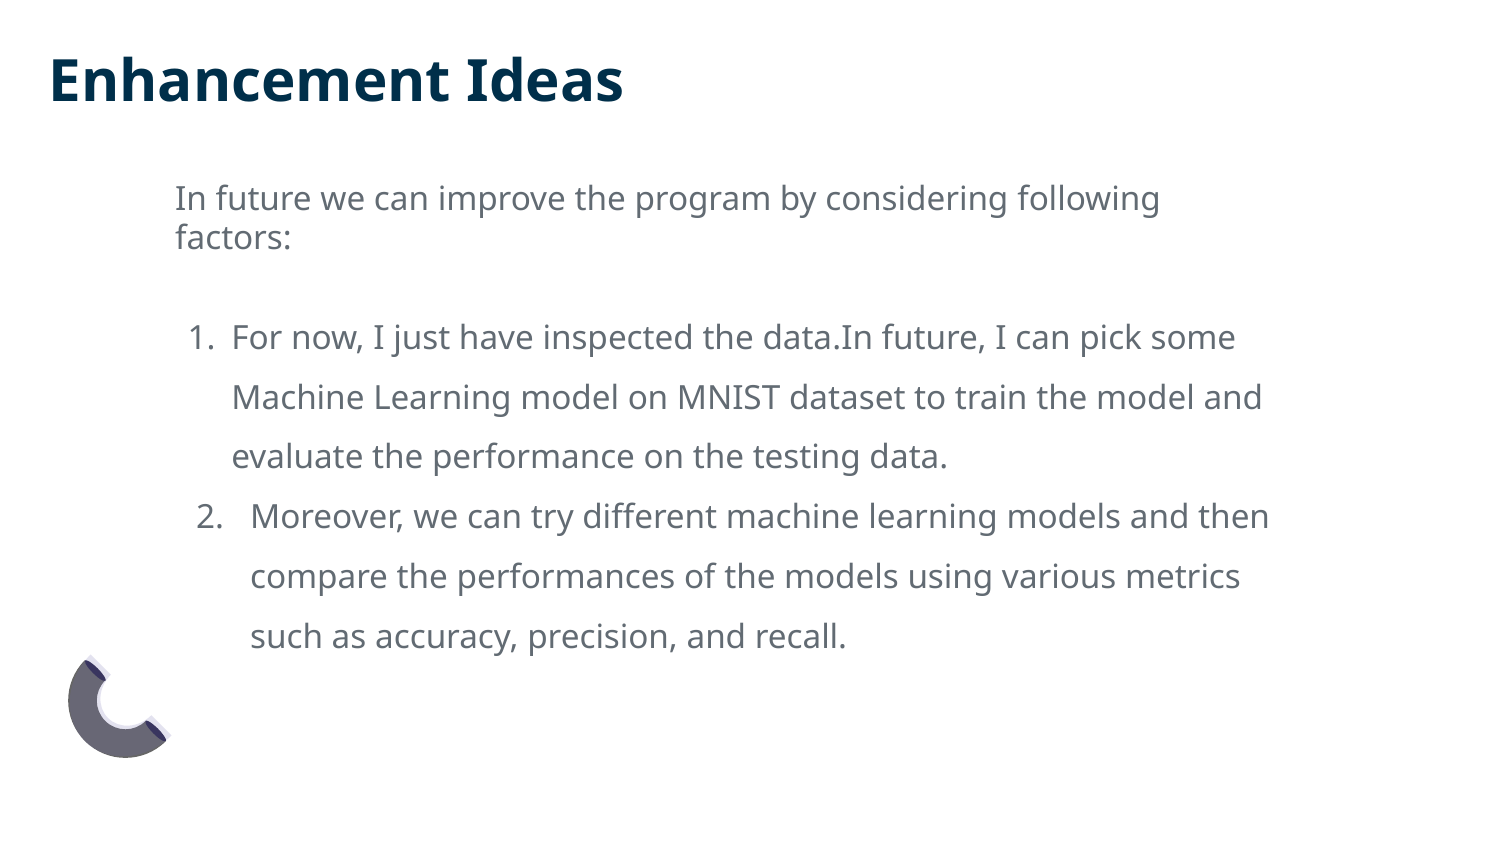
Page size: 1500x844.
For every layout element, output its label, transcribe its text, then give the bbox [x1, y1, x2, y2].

title Enhancement Ideas [49, 43, 1073, 167]
list In future we can improve the program by considering following factors: For now, I just have inspected the data.In future, I can pick some Machine Learning model on MNIST dataset to train the model and evaluate the performance on the testing data. Moreover, we can try different machine learning models and then compare the performances of the models using various metrics such as accuracy, precision, and recall. [175, 176, 1285, 781]
